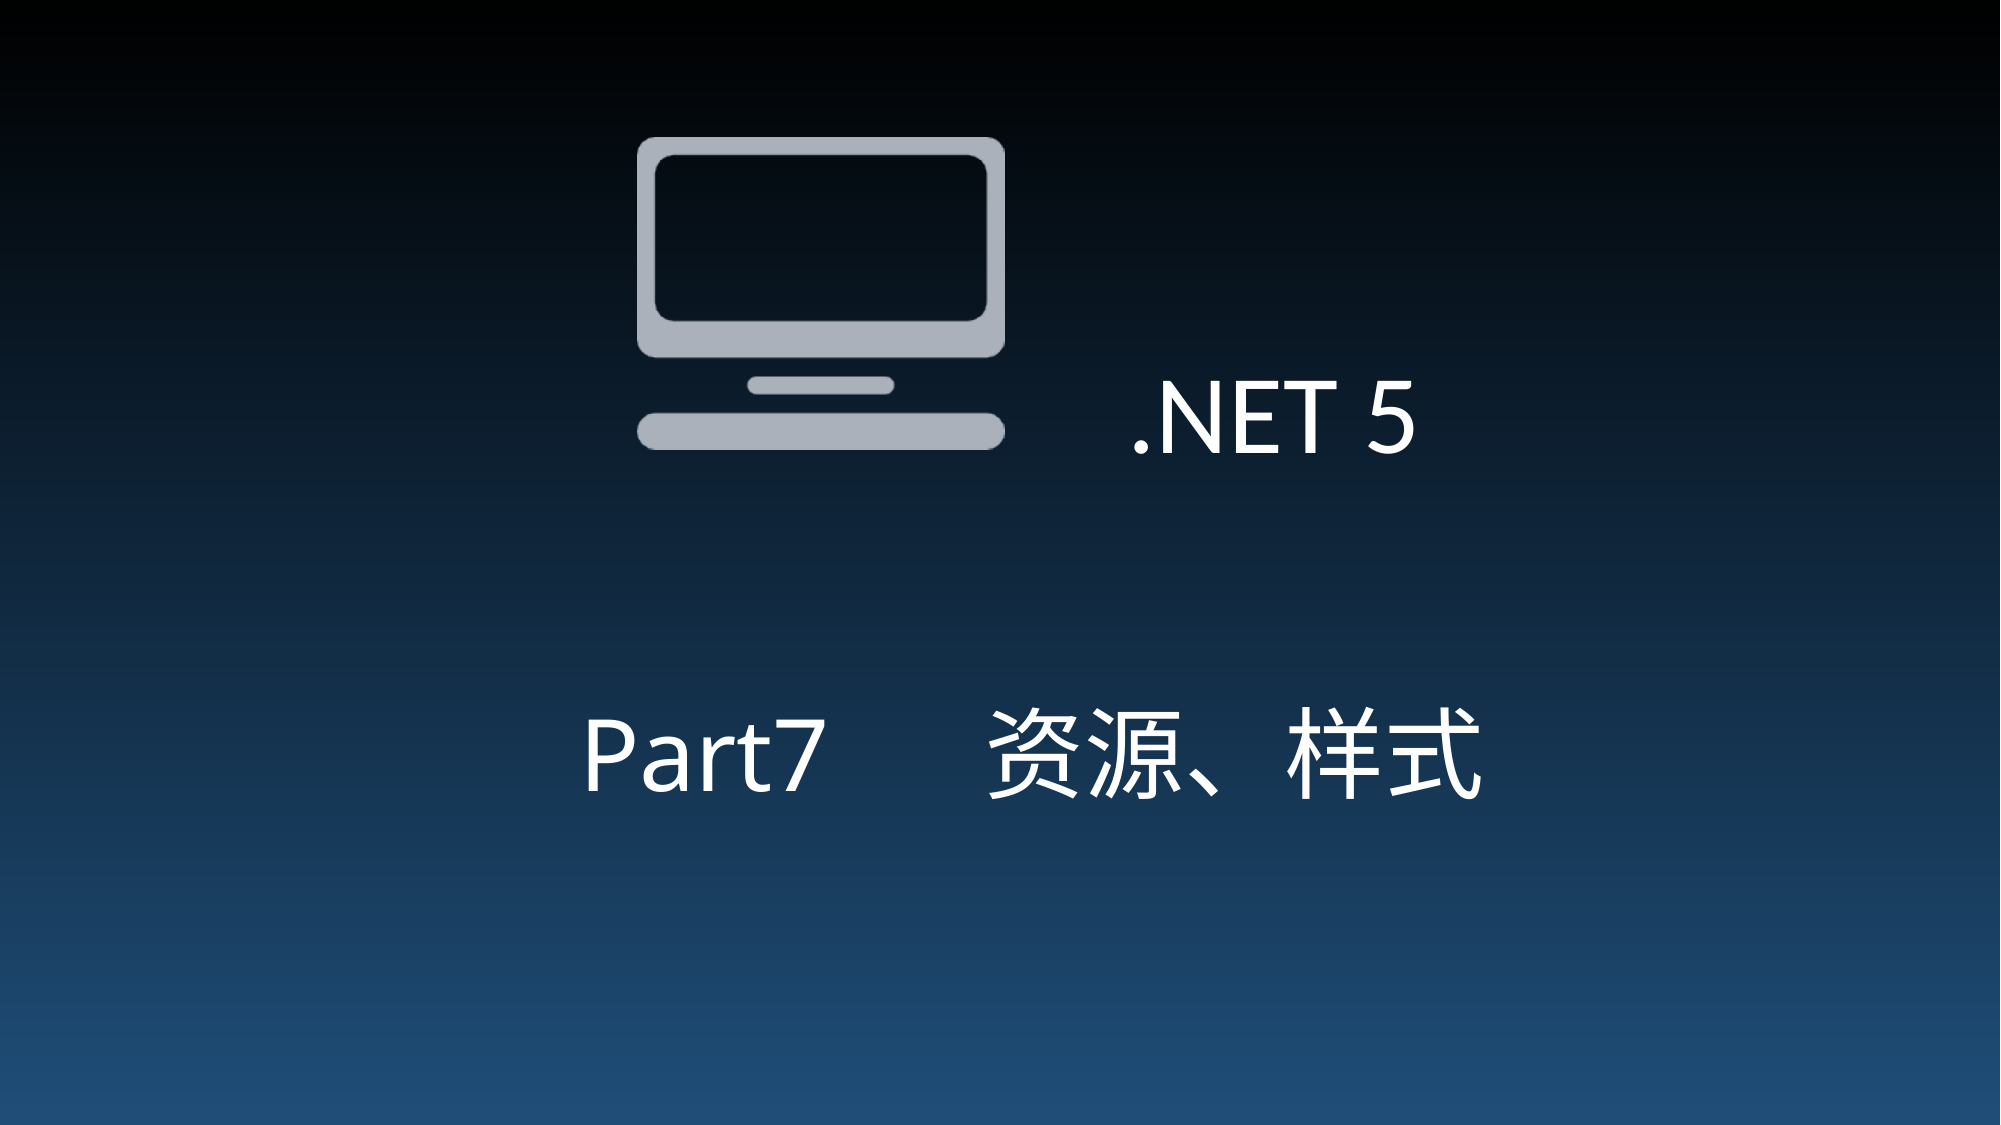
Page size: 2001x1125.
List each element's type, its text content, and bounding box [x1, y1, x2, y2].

title Part7 资源、样式 [281, 508, 1782, 821]
picture [636, 137, 1005, 450]
text_box .NET 5 [1112, 334, 1449, 484]
